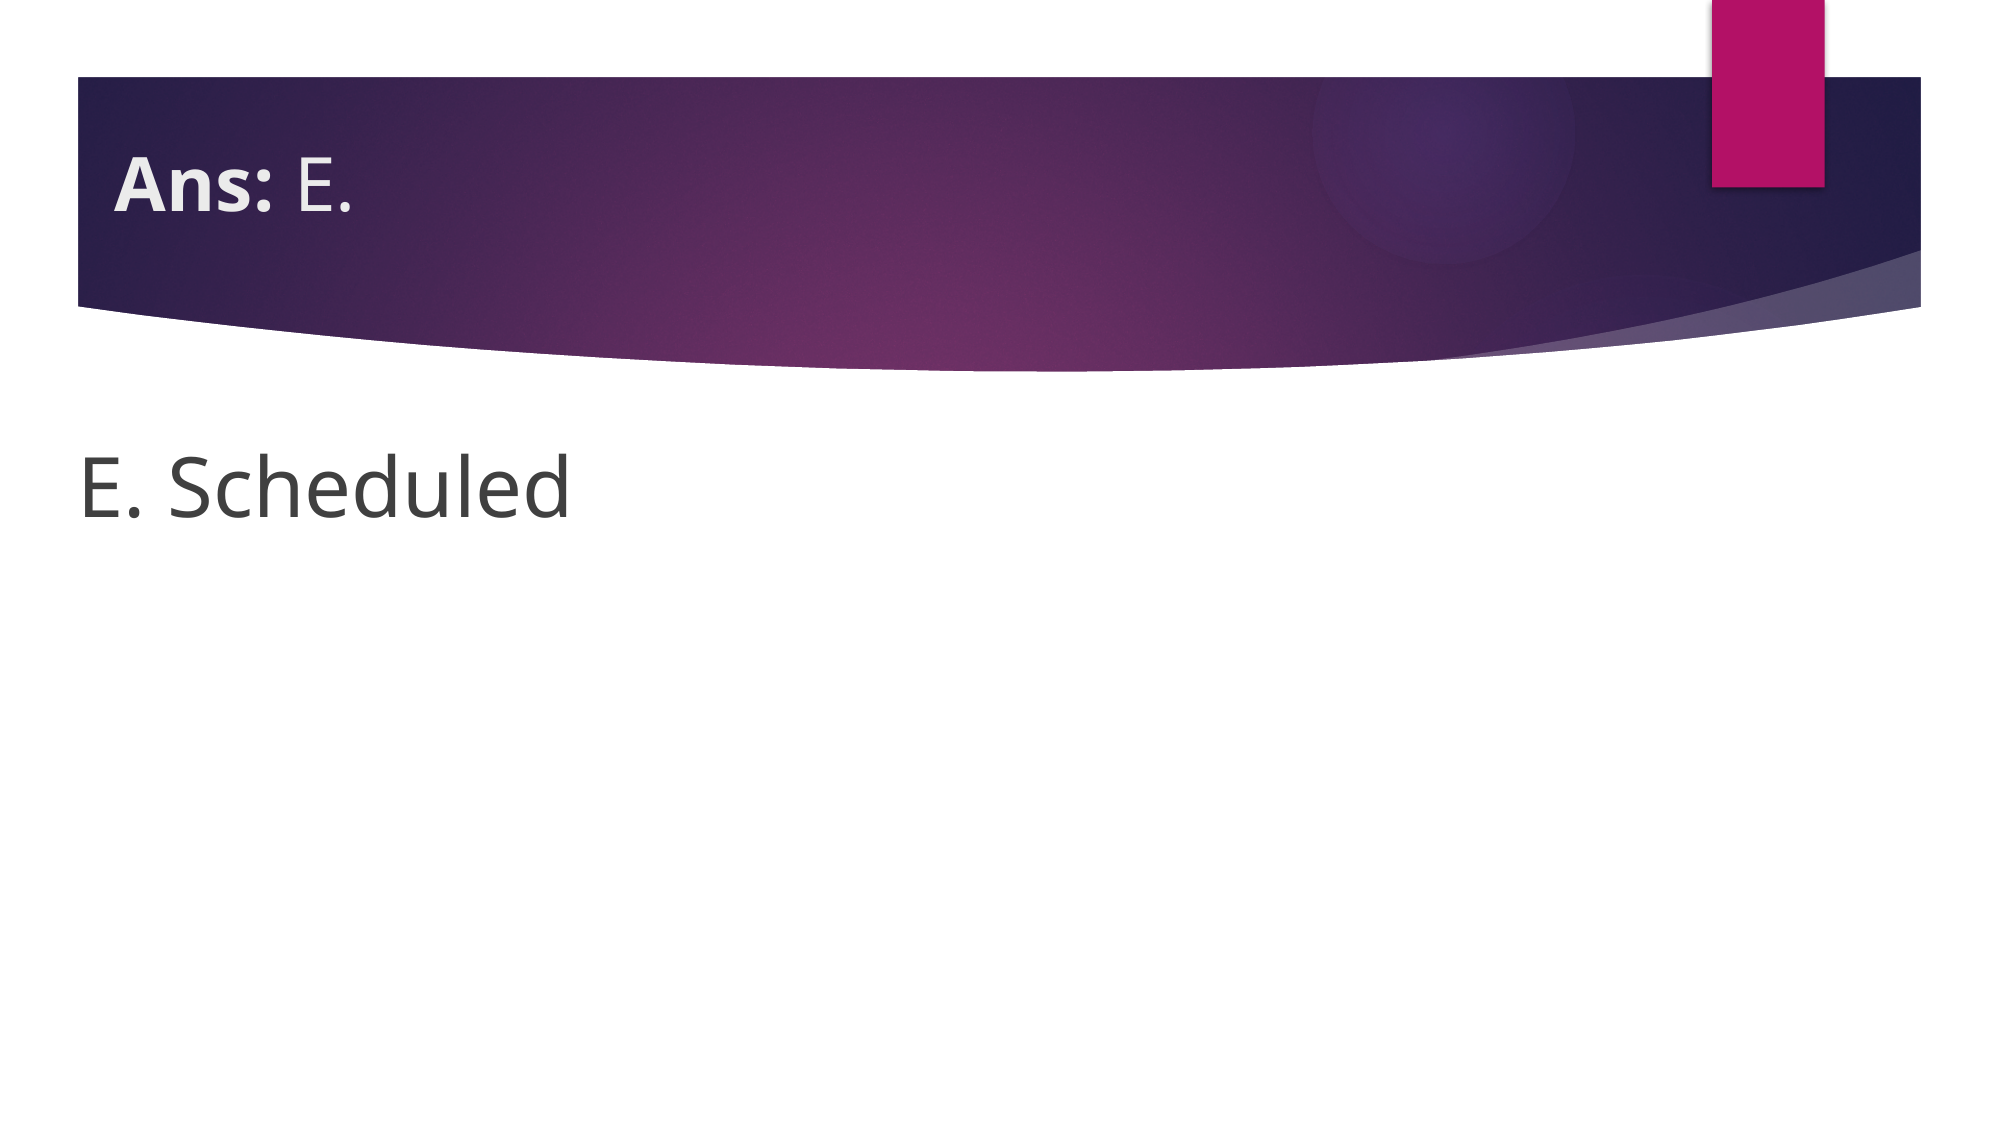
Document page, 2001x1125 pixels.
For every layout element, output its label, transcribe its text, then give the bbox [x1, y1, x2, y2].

list E. Scheduled [62, 427, 1638, 988]
title Ans: E. [99, 87, 1627, 276]
